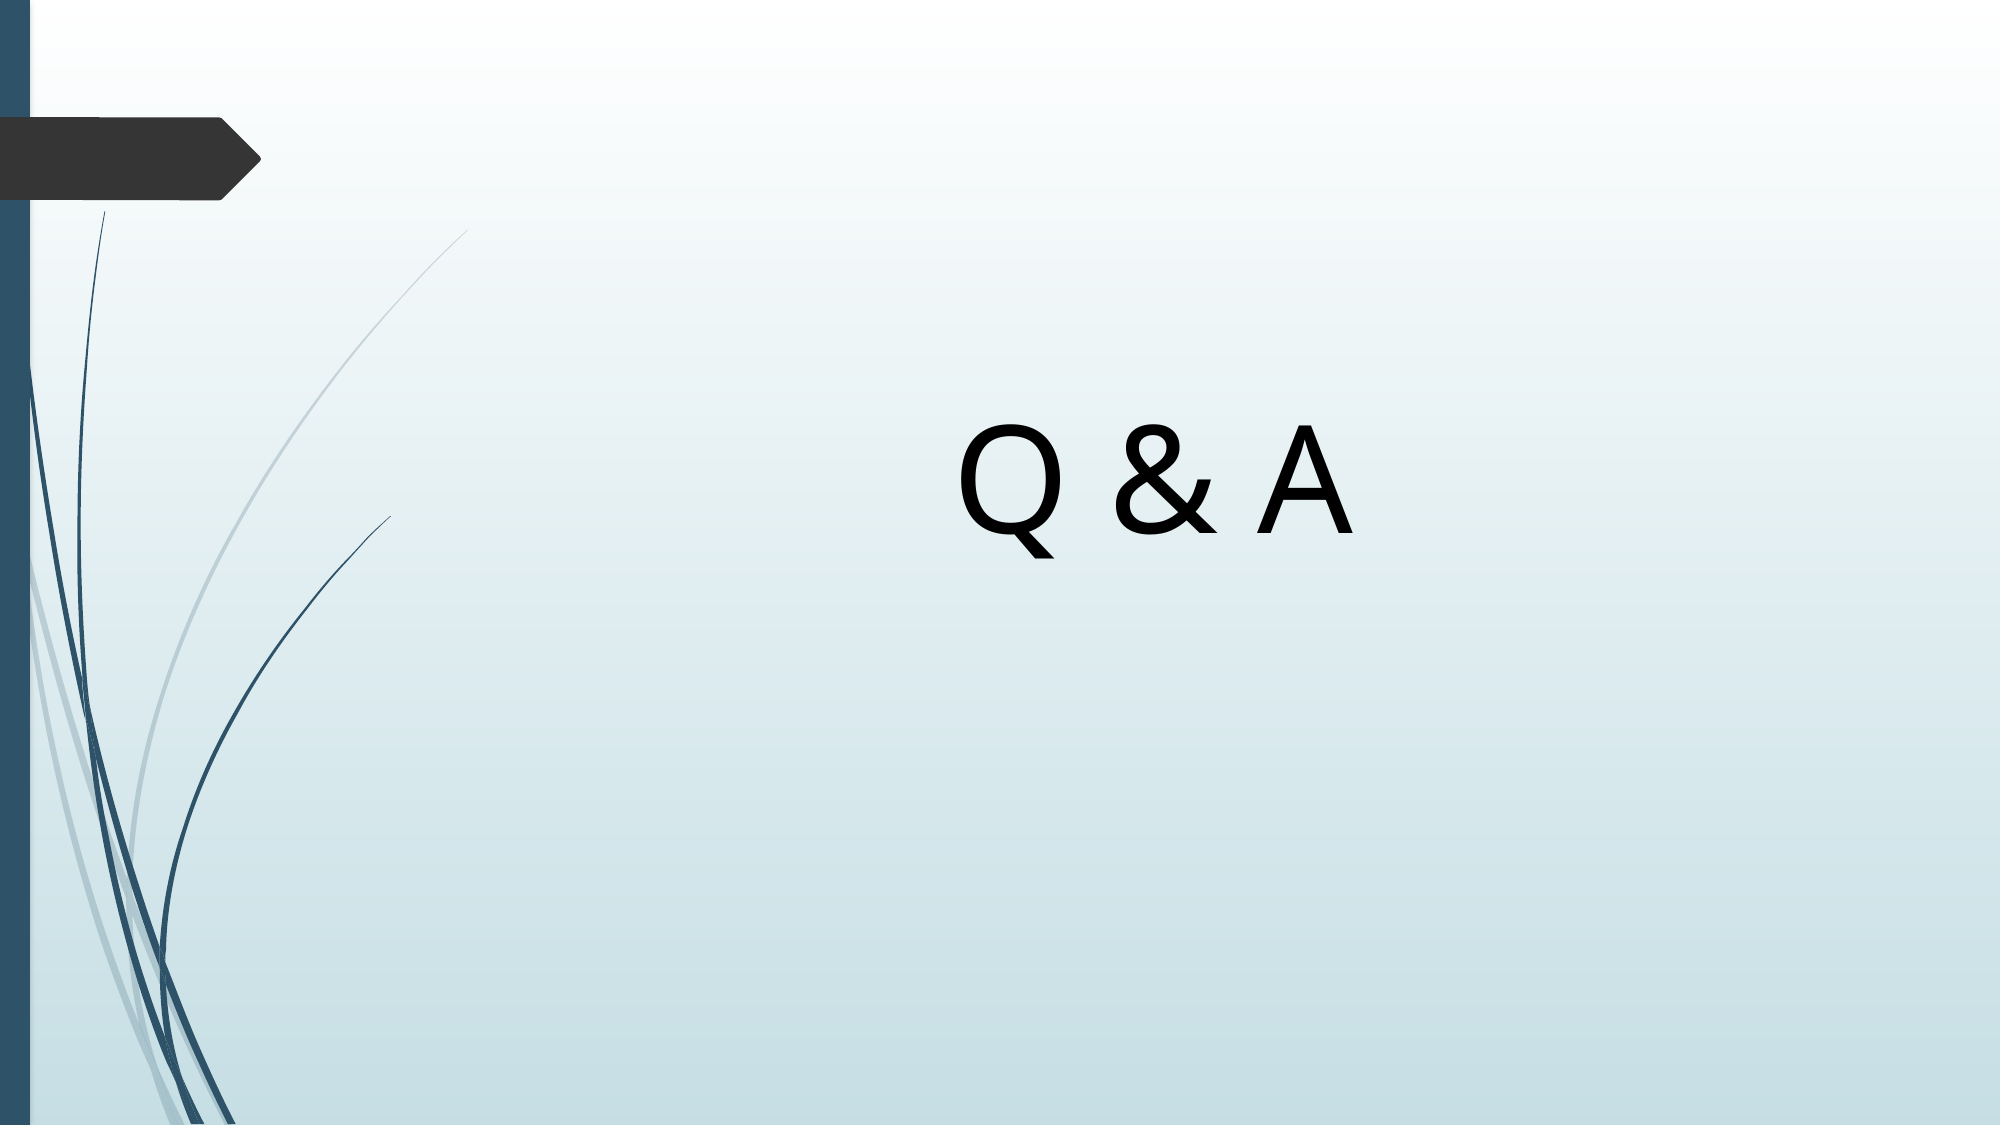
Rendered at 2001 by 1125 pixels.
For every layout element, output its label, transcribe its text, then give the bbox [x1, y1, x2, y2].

title Q & A [421, 376, 1884, 587]
